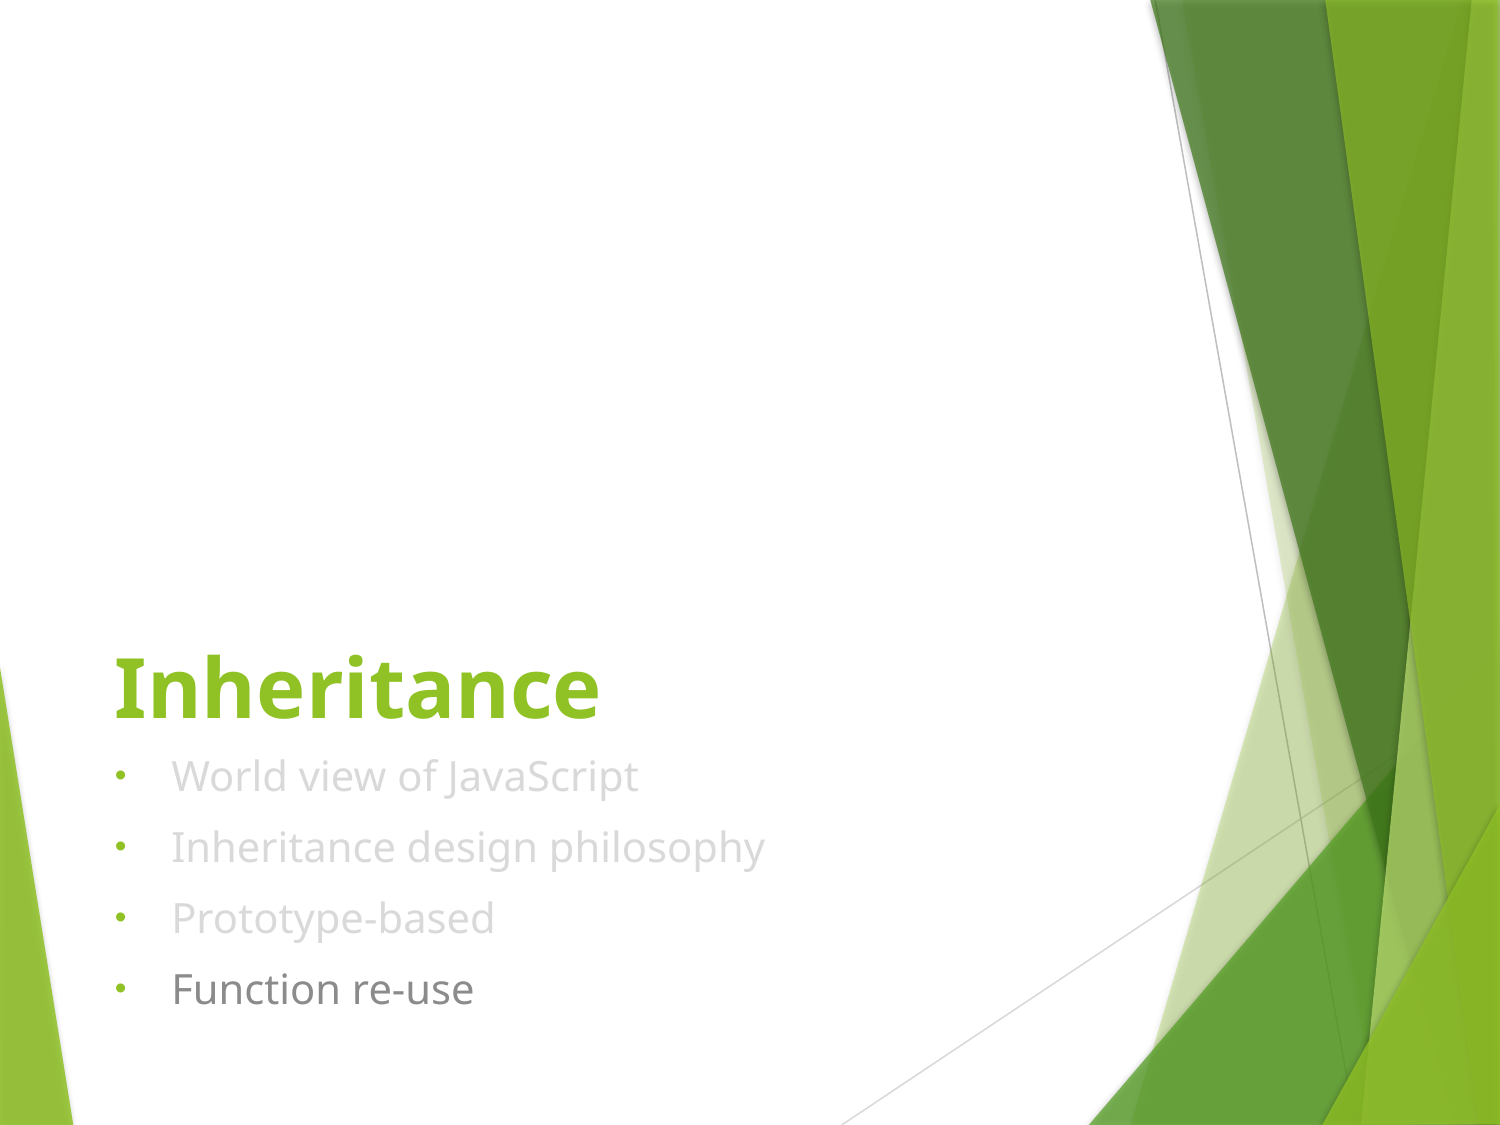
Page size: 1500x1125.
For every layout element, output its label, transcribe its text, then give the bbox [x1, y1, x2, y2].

title Inheritance [99, 443, 1142, 742]
list World view of JavaScript Inheritance design philosophy Prototype-based Function re-use [99, 742, 1142, 1043]
